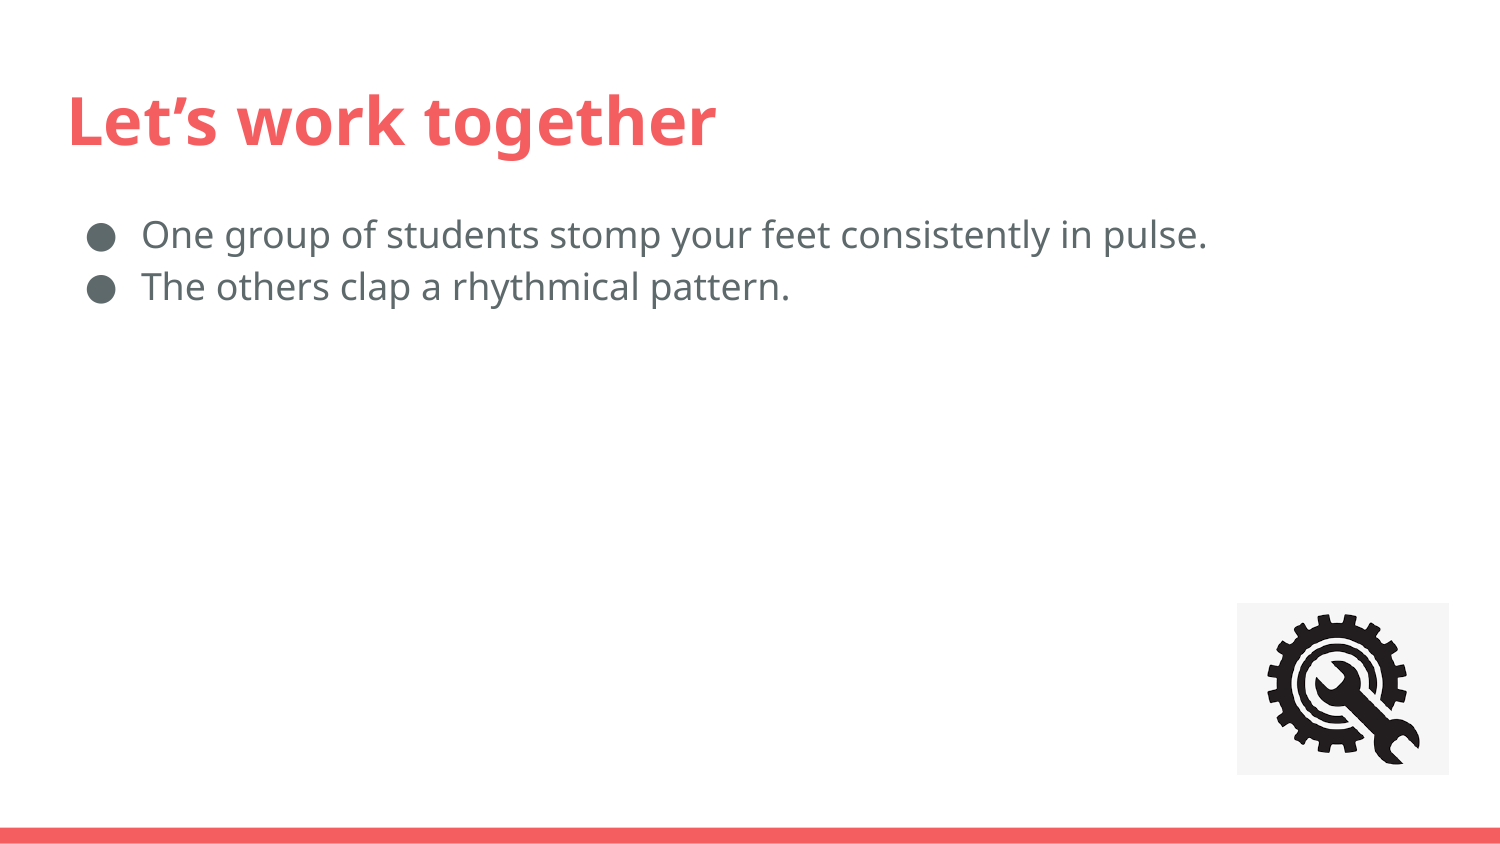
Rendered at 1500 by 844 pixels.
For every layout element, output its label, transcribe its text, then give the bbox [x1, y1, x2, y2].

picture [1237, 603, 1450, 775]
list One group of students stomp your feet consistently in pulse. The others clap a rhythmical pattern. [51, 189, 1449, 750]
title Let’s work together [51, 64, 1449, 167]
